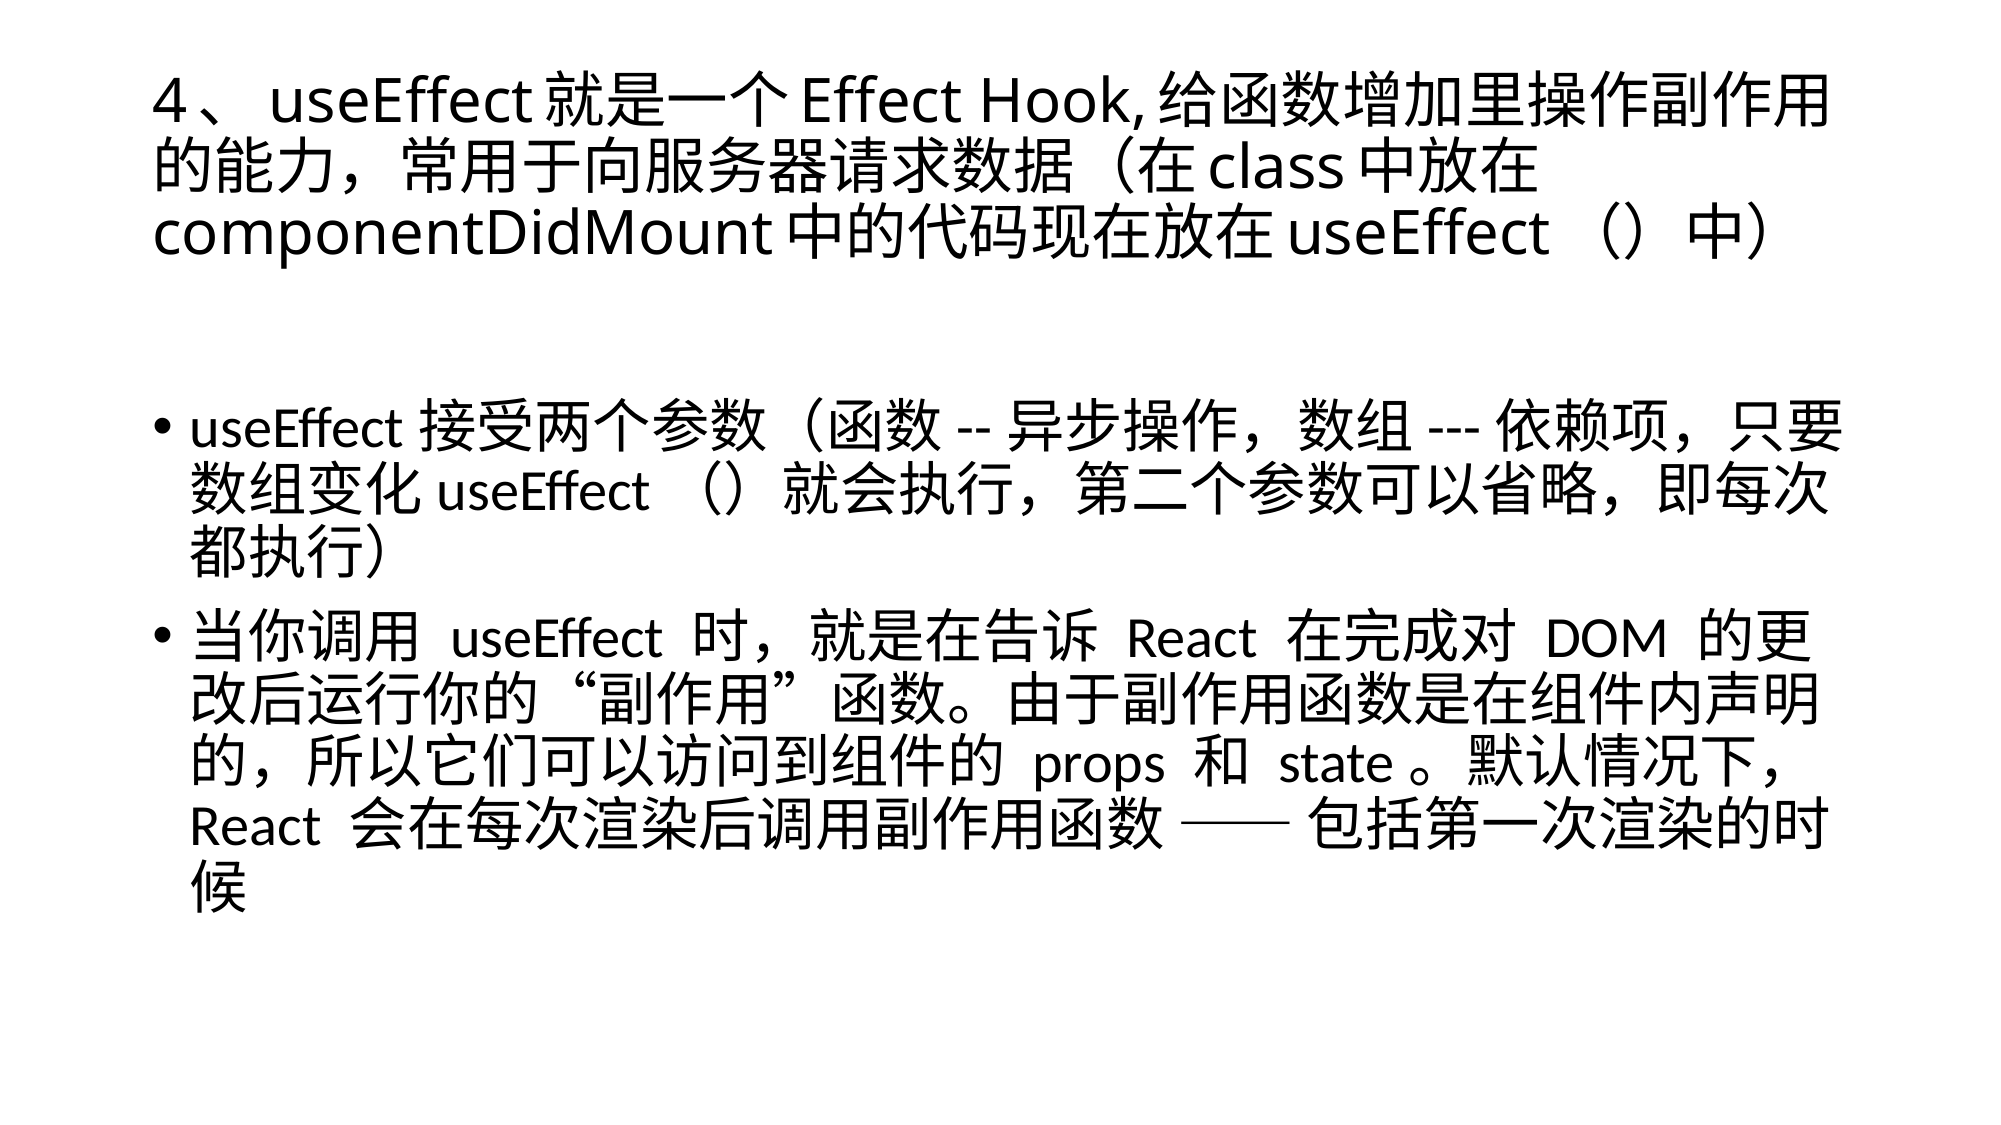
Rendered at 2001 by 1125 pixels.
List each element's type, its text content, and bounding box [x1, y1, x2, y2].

list useEffect接受两个参数（函数--异步操作，数组---依赖项，只要数组变化useEffect（）就会执行，第二个参数可以省略，即每次都执行） 当你调用 useEffect 时，就是在告诉 React 在完成对 DOM 的更改后运行你的“副作用”函数。由于副作用函数是在组件内声明的，所以它们可以访问到组件的 props 和 state。默认情况下，React 会在每次渲染后调用副作用函数 —— 包括第一次渲染的时候 [137, 299, 1863, 1014]
title 4、useEffect就是一个Effect Hook,给函数增加里操作副作用的能力，常用于向服务器请求数据（在class中放在componentDidMount中的代码现在放在useEffect（）中） [137, 59, 1863, 278]
